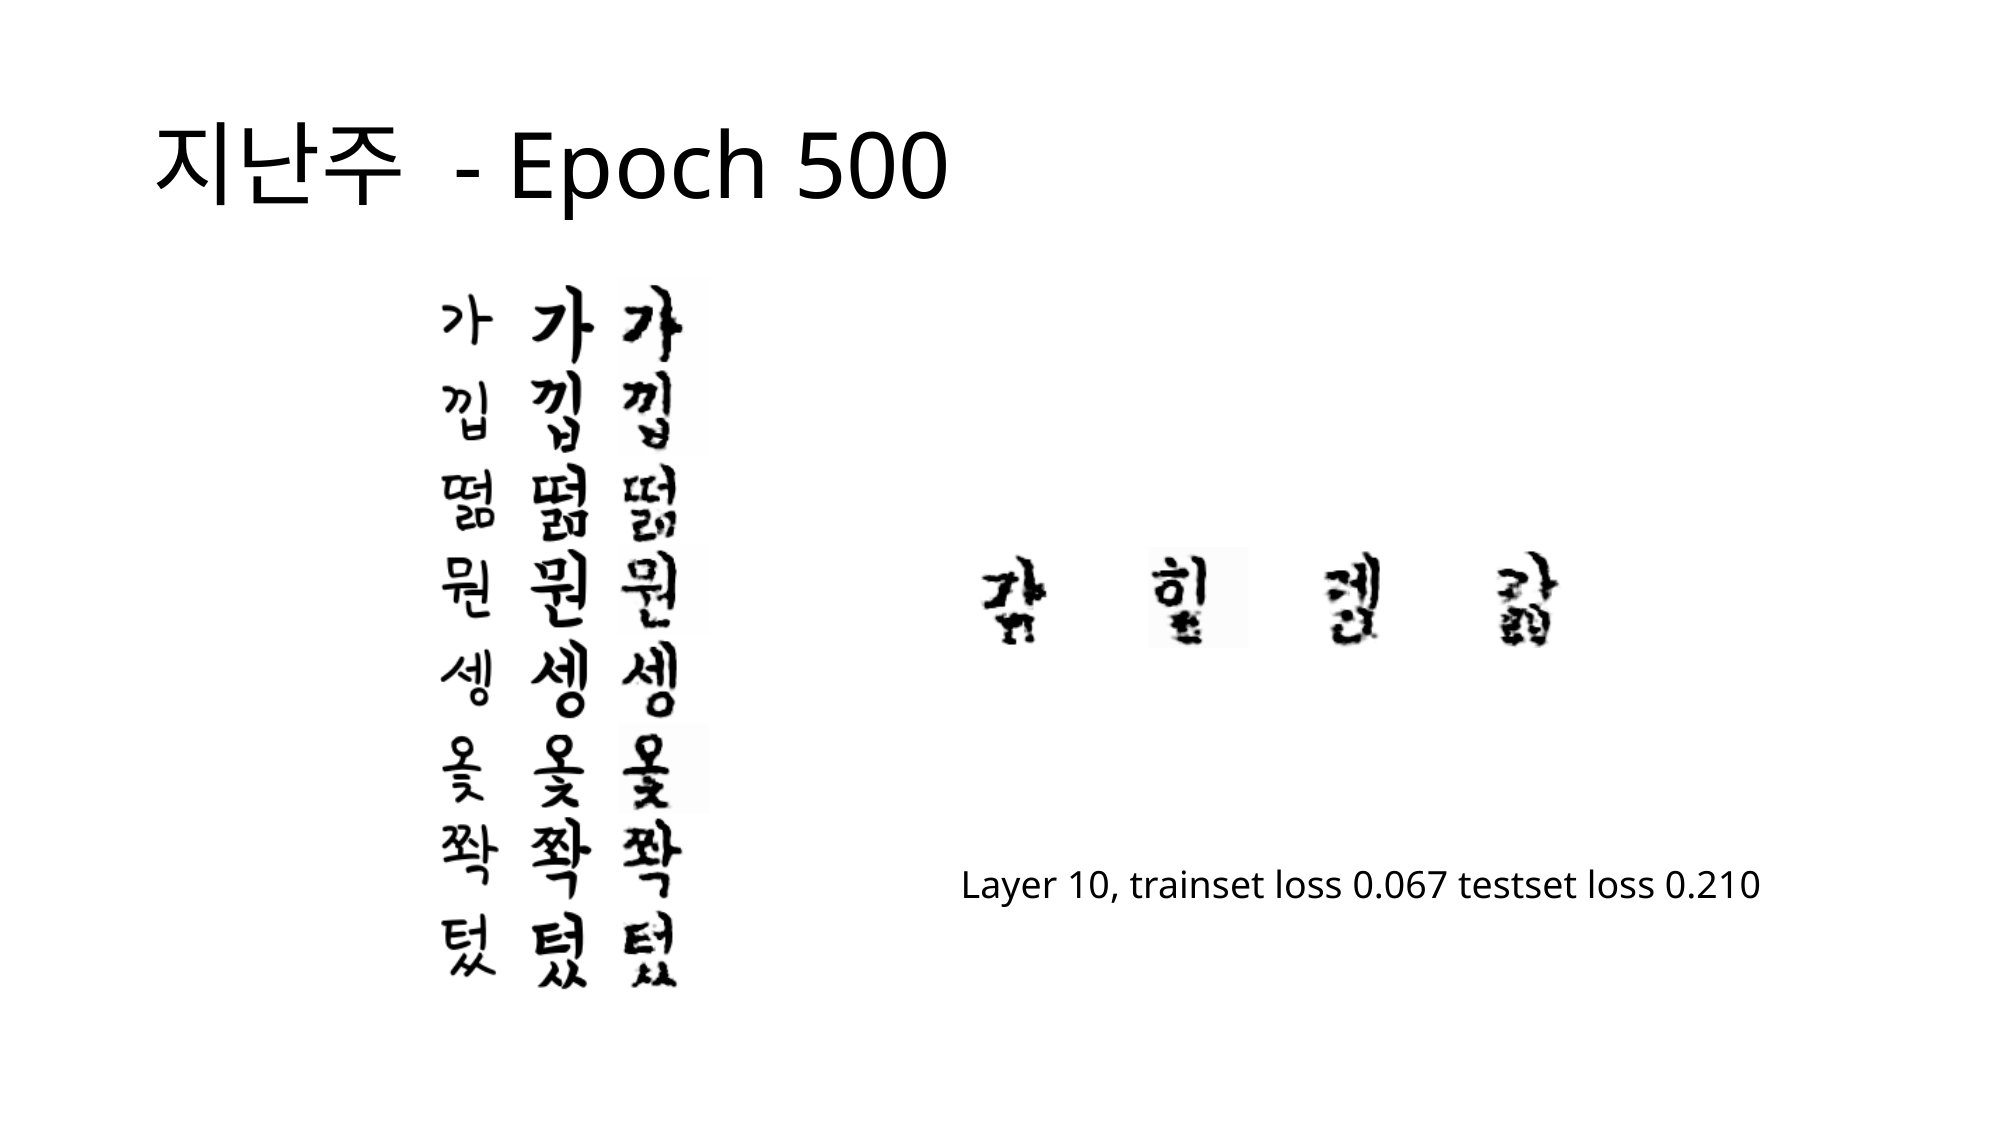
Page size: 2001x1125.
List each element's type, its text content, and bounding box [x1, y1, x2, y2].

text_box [977, 547, 1593, 648]
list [440, 277, 709, 992]
title 지난주 - Epoch 500 [137, 59, 1863, 278]
text_box Layer 10, trainset loss 0.067 testset loss 0.210 [945, 853, 1794, 914]
